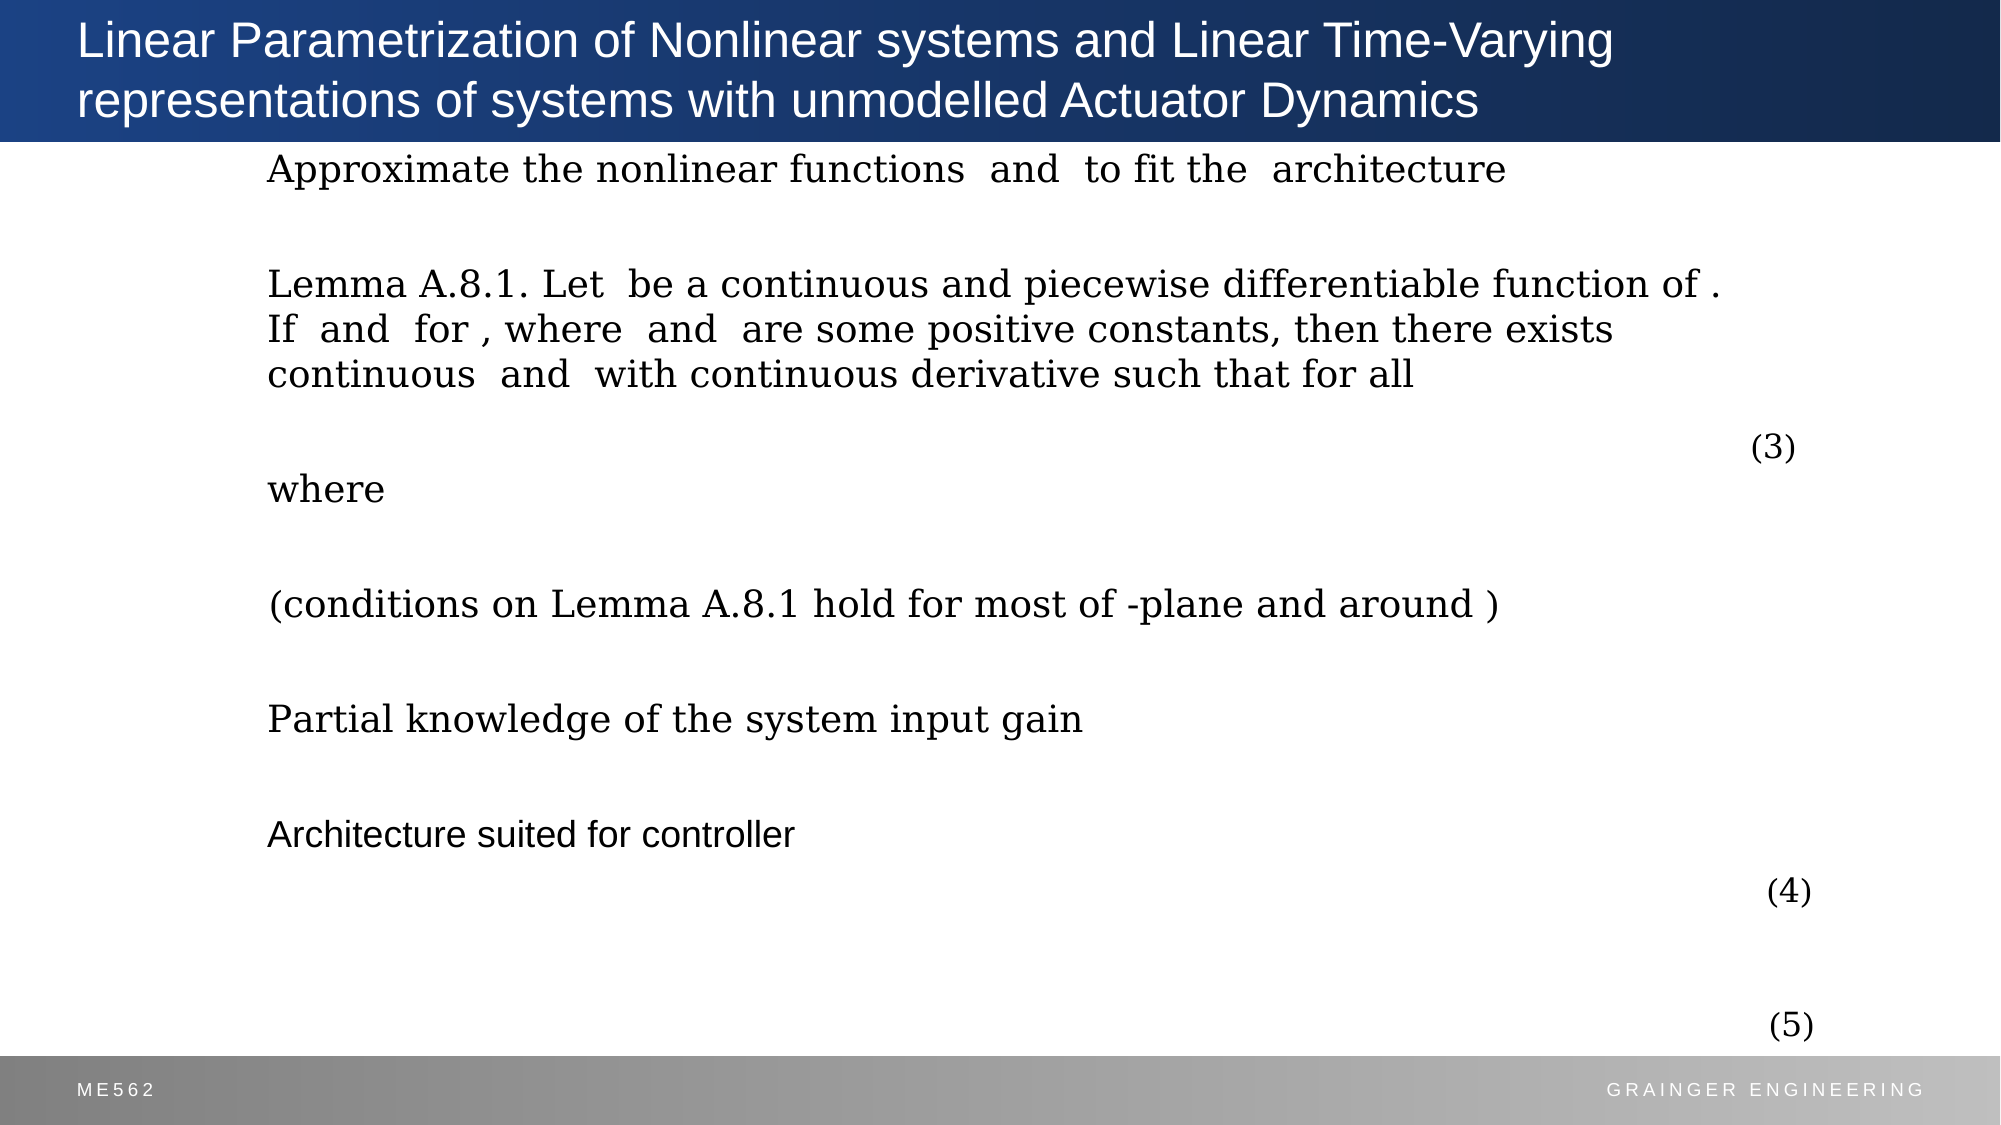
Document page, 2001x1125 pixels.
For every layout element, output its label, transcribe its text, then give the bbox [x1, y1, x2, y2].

text_box [0, 1056, 2000, 1125]
text_box ME562 [61, 1070, 1116, 1108]
text_box (5) [1752, 995, 1836, 1051]
text_box (4) [1750, 861, 1834, 917]
text_box [0, 0, 2000, 142]
text_box Linear Parametrization of Nonlinear systems and Linear Time-Varying representations of systems with unmodelled Actuator Dynamics [61, 0, 1852, 135]
text_box GRAINGER ENGINEERING [1531, 1070, 1938, 1108]
text_box (3) [1734, 418, 1818, 473]
